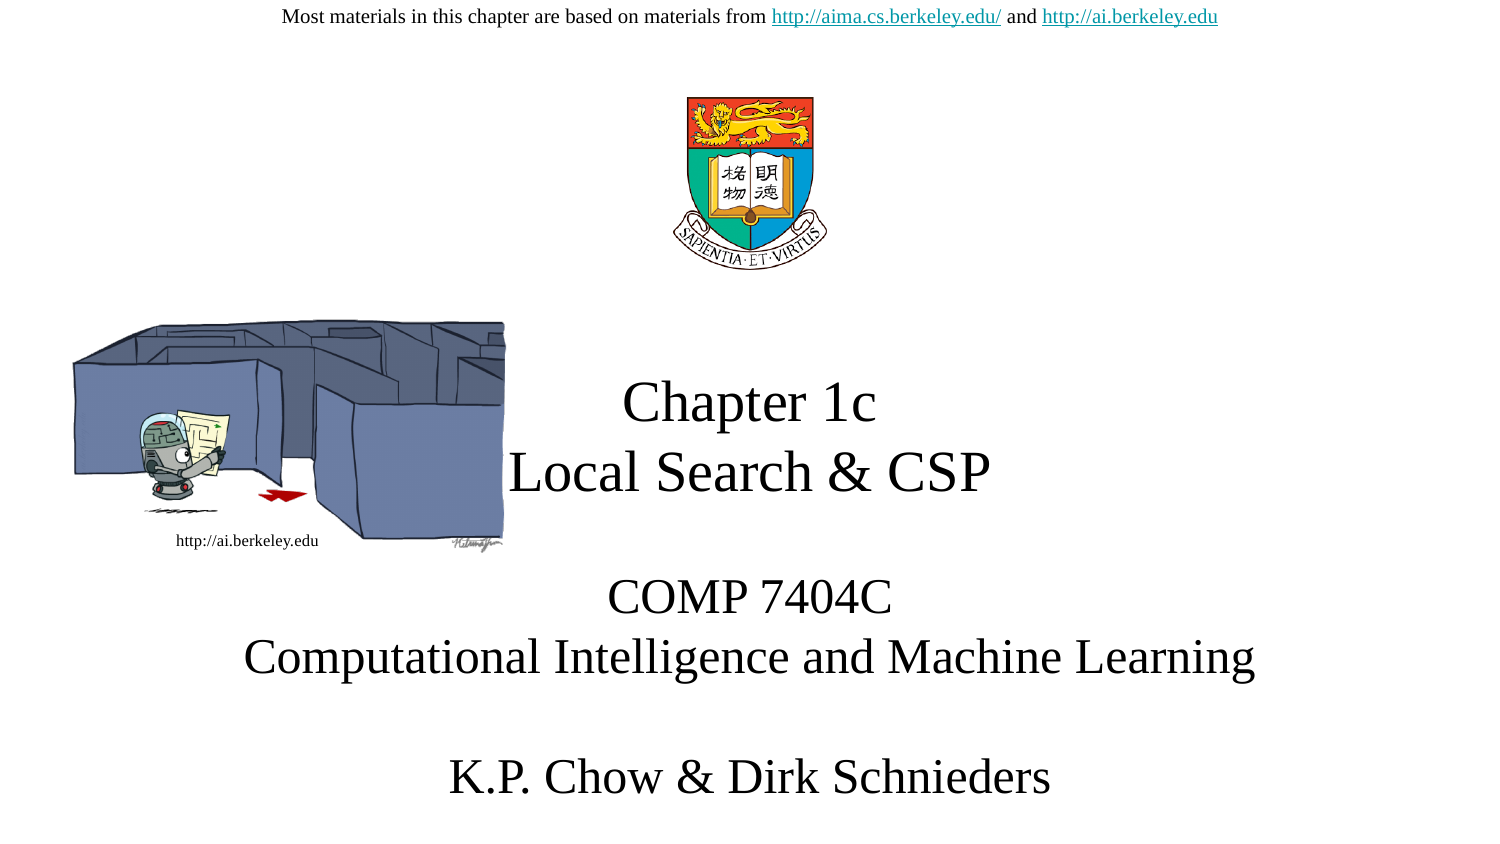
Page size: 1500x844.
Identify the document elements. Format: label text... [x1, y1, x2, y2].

picture [14, 194, 531, 583]
picture [673, 96, 827, 270]
text_box Most materials in this chapter are based on materials from http://aima.cs.berkeley.edu/ and http://ai.berkeley.edu [0, 0, 1500, 39]
title COMP 7404C Computational Intelligence and Machine Learning K.P. Chow & Dirk Schnieders [15, 549, 1485, 817]
title Chapter 1c Local Search & CSP [537, 317, 1485, 549]
